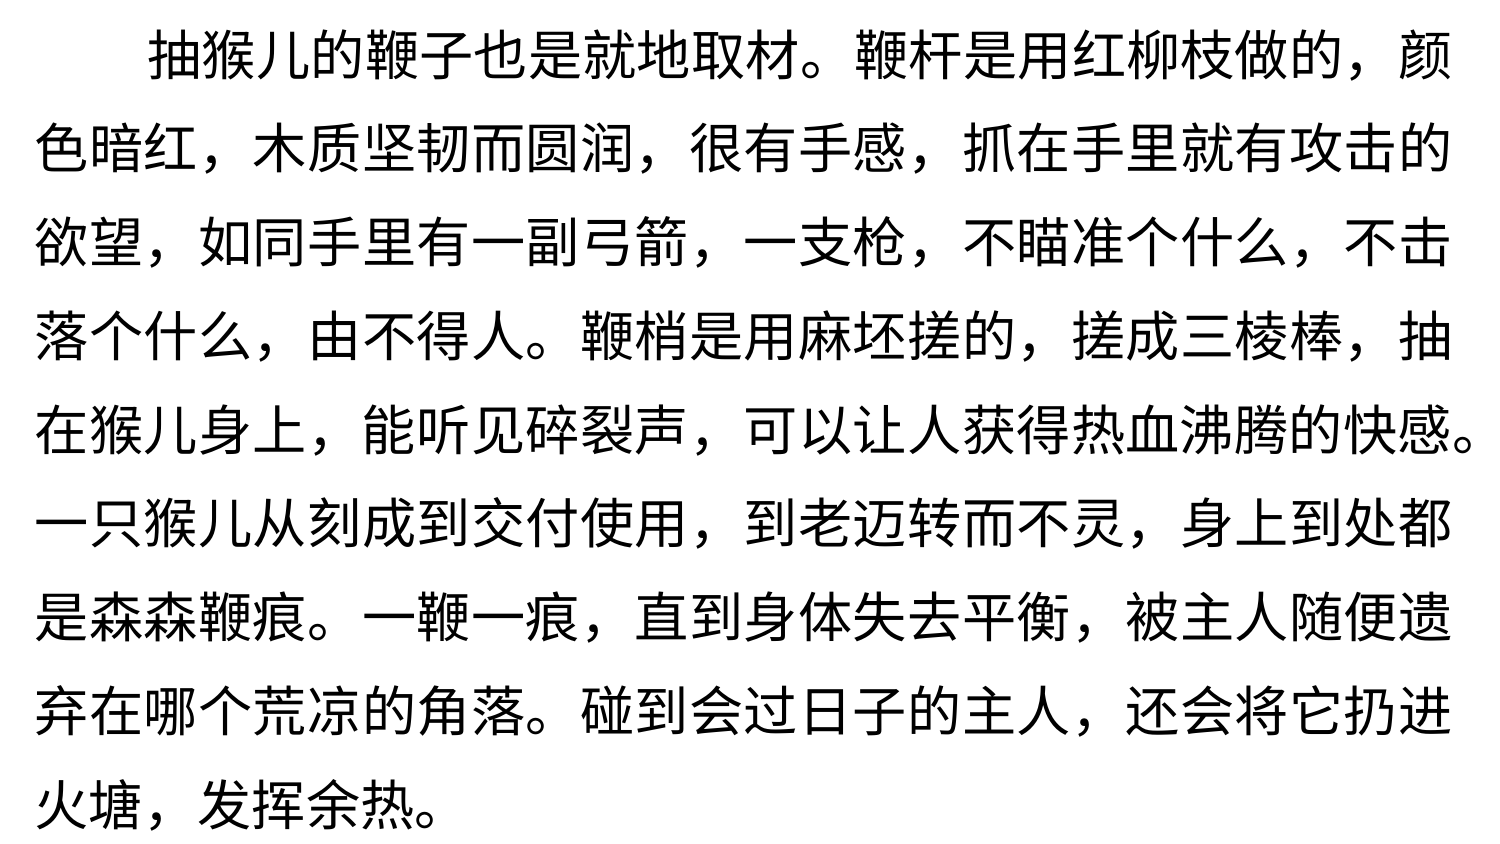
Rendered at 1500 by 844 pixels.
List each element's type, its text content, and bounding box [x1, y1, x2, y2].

text_box 抽猴儿的鞭子也是就地取材。鞭杆是用红柳枝做的，颜色暗红，木质坚韧而圆润，很有手感，抓在手里就有攻击的欲望，如同手里有一副弓箭，一支枪，不瞄准个什么，不击落个什么，由不得人。鞭梢是用麻坯搓的，搓成三棱棒，抽在猴儿身上，能听见碎裂声，可以让人获得热血沸腾的快感。一只猴儿从刻成到交付使用，到老迈转而不灵，身上到处都是森森鞭痕。一鞭一痕，直到身体失去平衡，被主人随便遗弃在哪个荒凉的角落。碰到会过日子的主人，还会将它扔进火塘，发挥余热。 [20, 0, 1468, 844]
